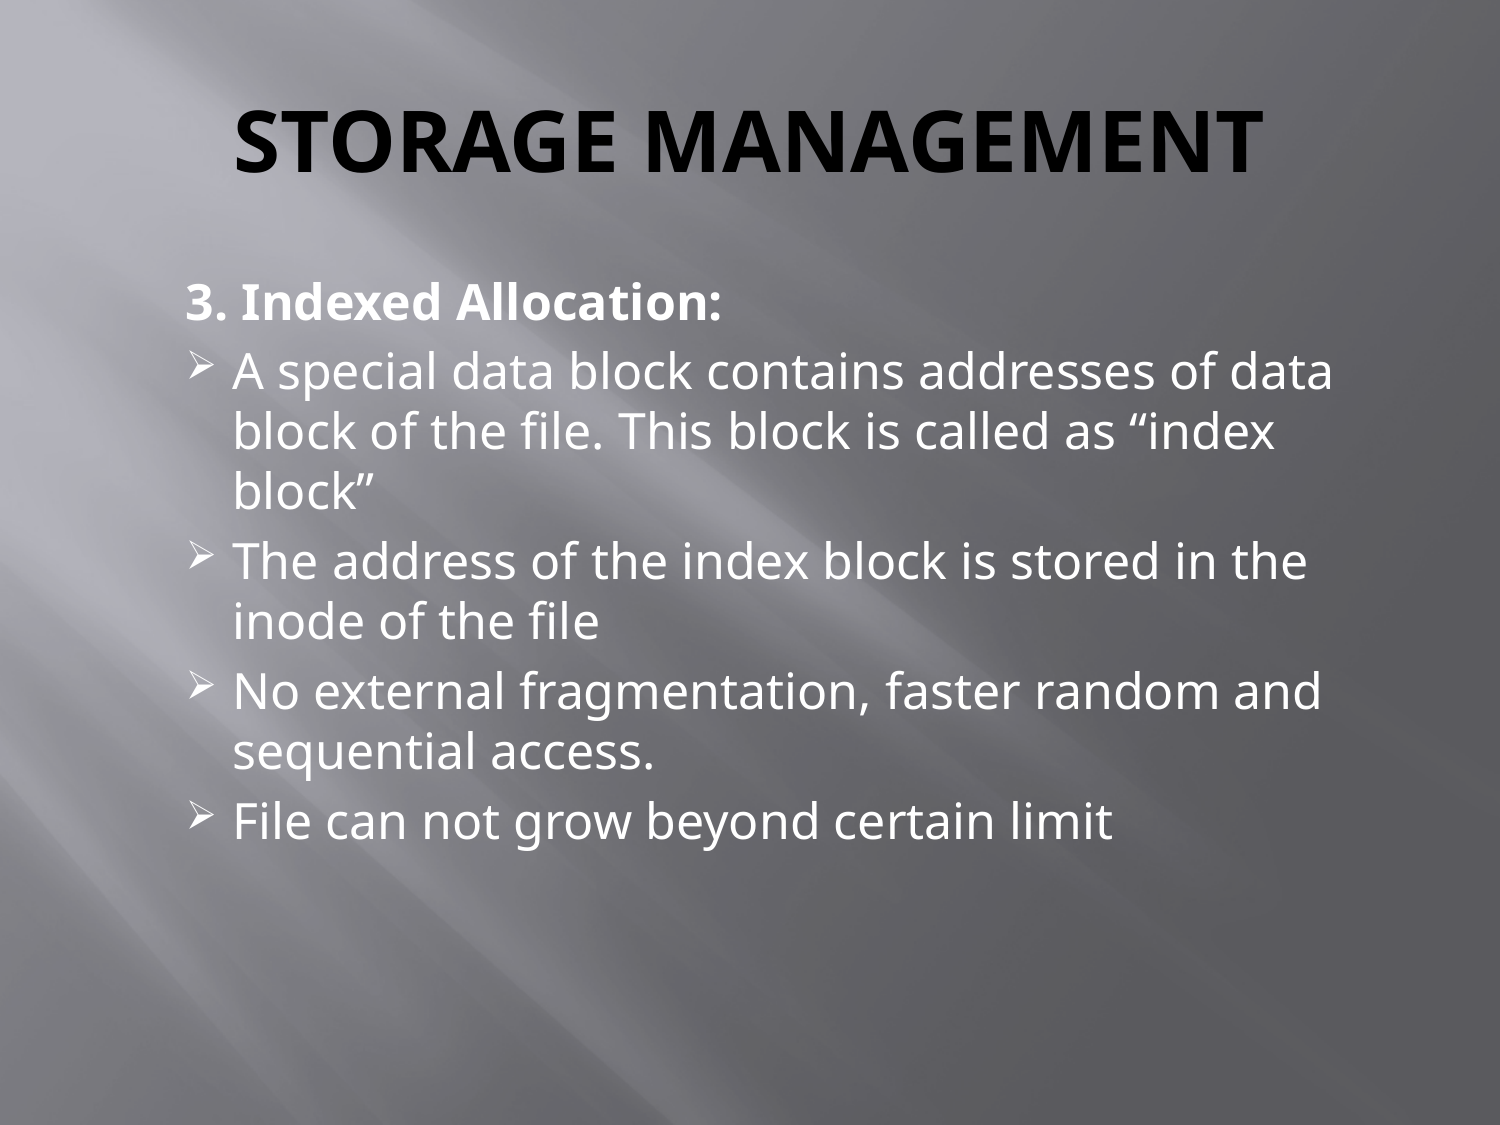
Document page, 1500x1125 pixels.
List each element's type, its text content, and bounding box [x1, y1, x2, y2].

list 3. Indexed Allocation: A special data block contains addresses of data block of the file. This block is called as “index block” The address of the index block is stored in the inode of the file No external fragmentation, faster random and sequential access. File can not grow beyond certain limit [75, 262, 1425, 1035]
title STORAGE MANAGEMENT [75, 45, 1425, 233]
